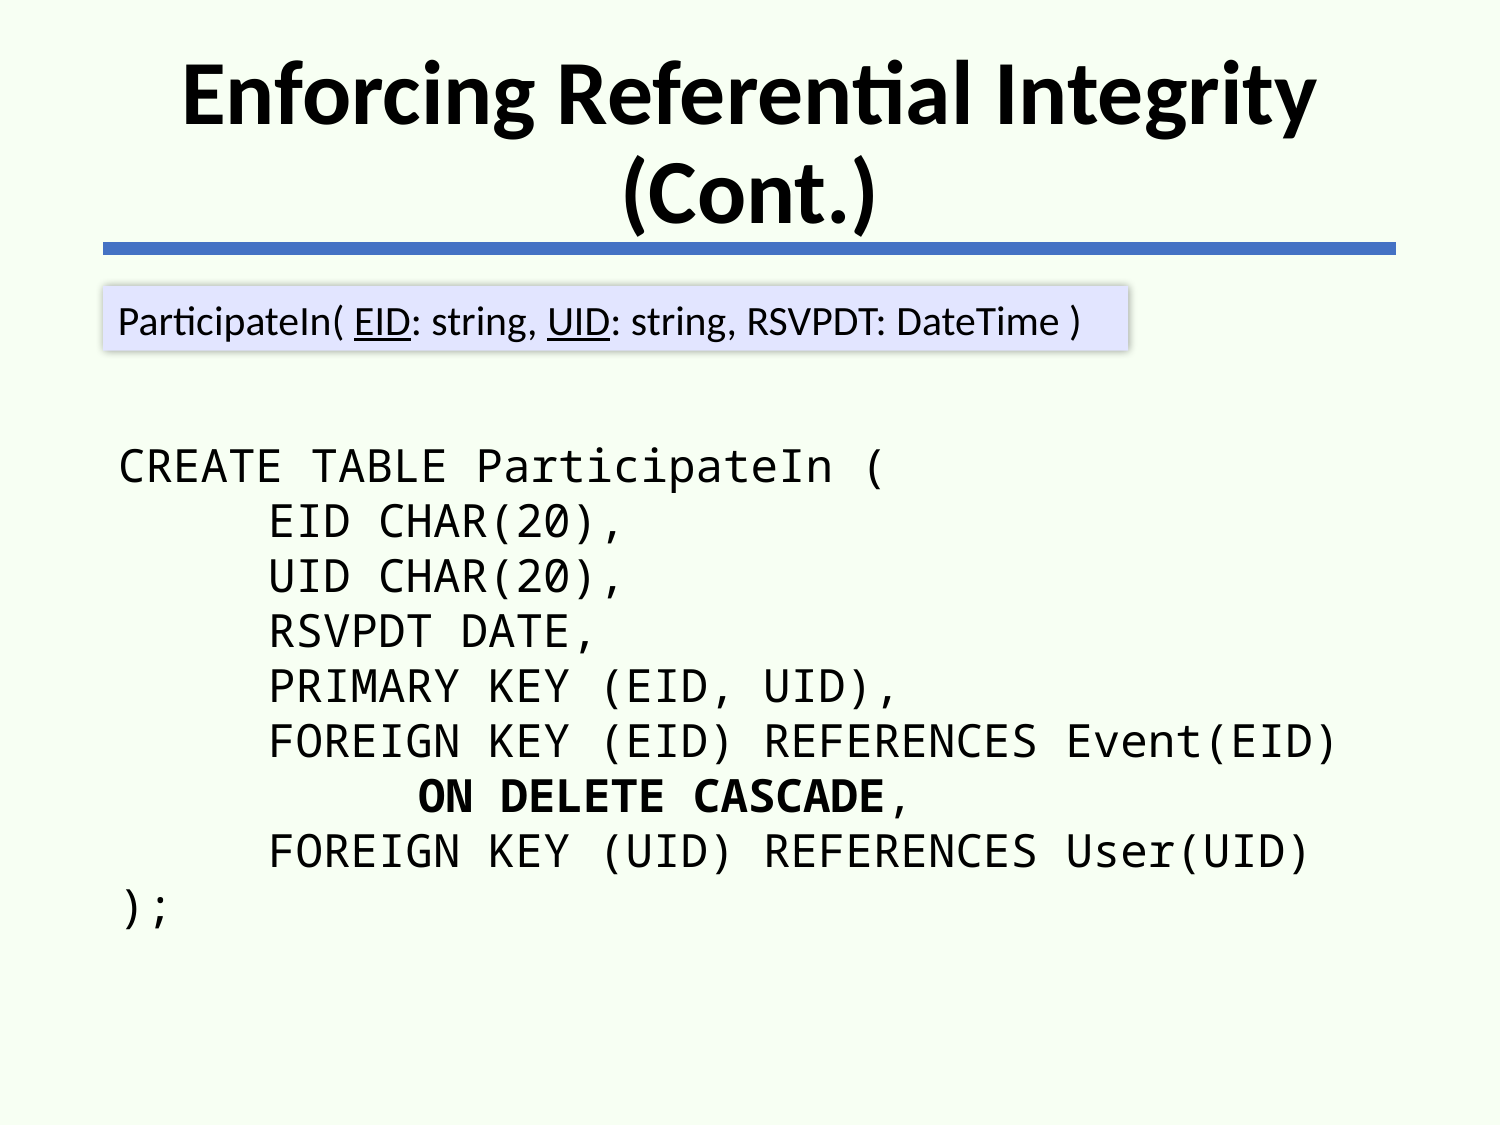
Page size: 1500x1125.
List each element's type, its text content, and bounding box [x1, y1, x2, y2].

text_box ParticipateIn( EID: string, UID: string, RSVPDT: DateTime ) [103, 285, 1129, 351]
text_box CREATE TABLE ParticipateIn ( EID CHAR(20), UID CHAR(20), RSVPDT DATE, PRIMARY KEY (EID, UID), FOREIGN KEY (EID) REFERENCES Event(EID) ON DELETE CASCADE, FOREIGN KEY (UID) REFERENCES User(UID) ); [103, 428, 1397, 1020]
title Enforcing Referential Integrity (Cont.) [103, 35, 1397, 253]
